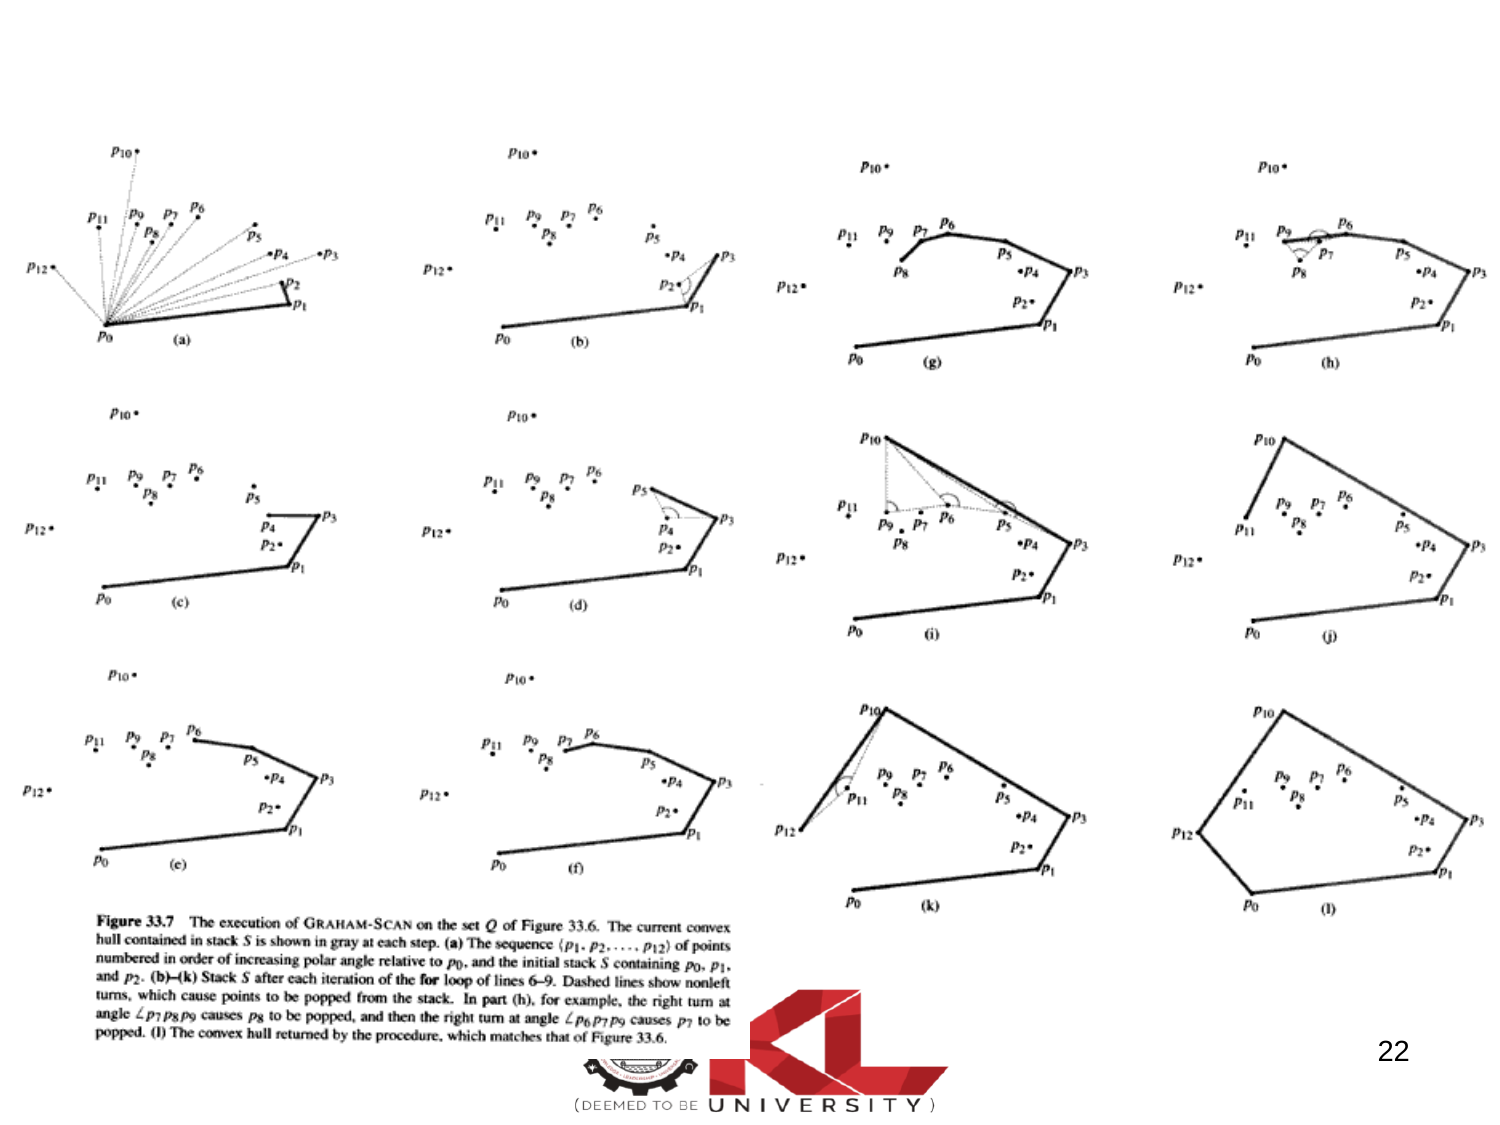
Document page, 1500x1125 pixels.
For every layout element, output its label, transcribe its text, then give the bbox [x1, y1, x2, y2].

picture [754, 149, 1500, 938]
slide_number 22 [1074, 1024, 1426, 1103]
picture [4, 133, 951, 1118]
